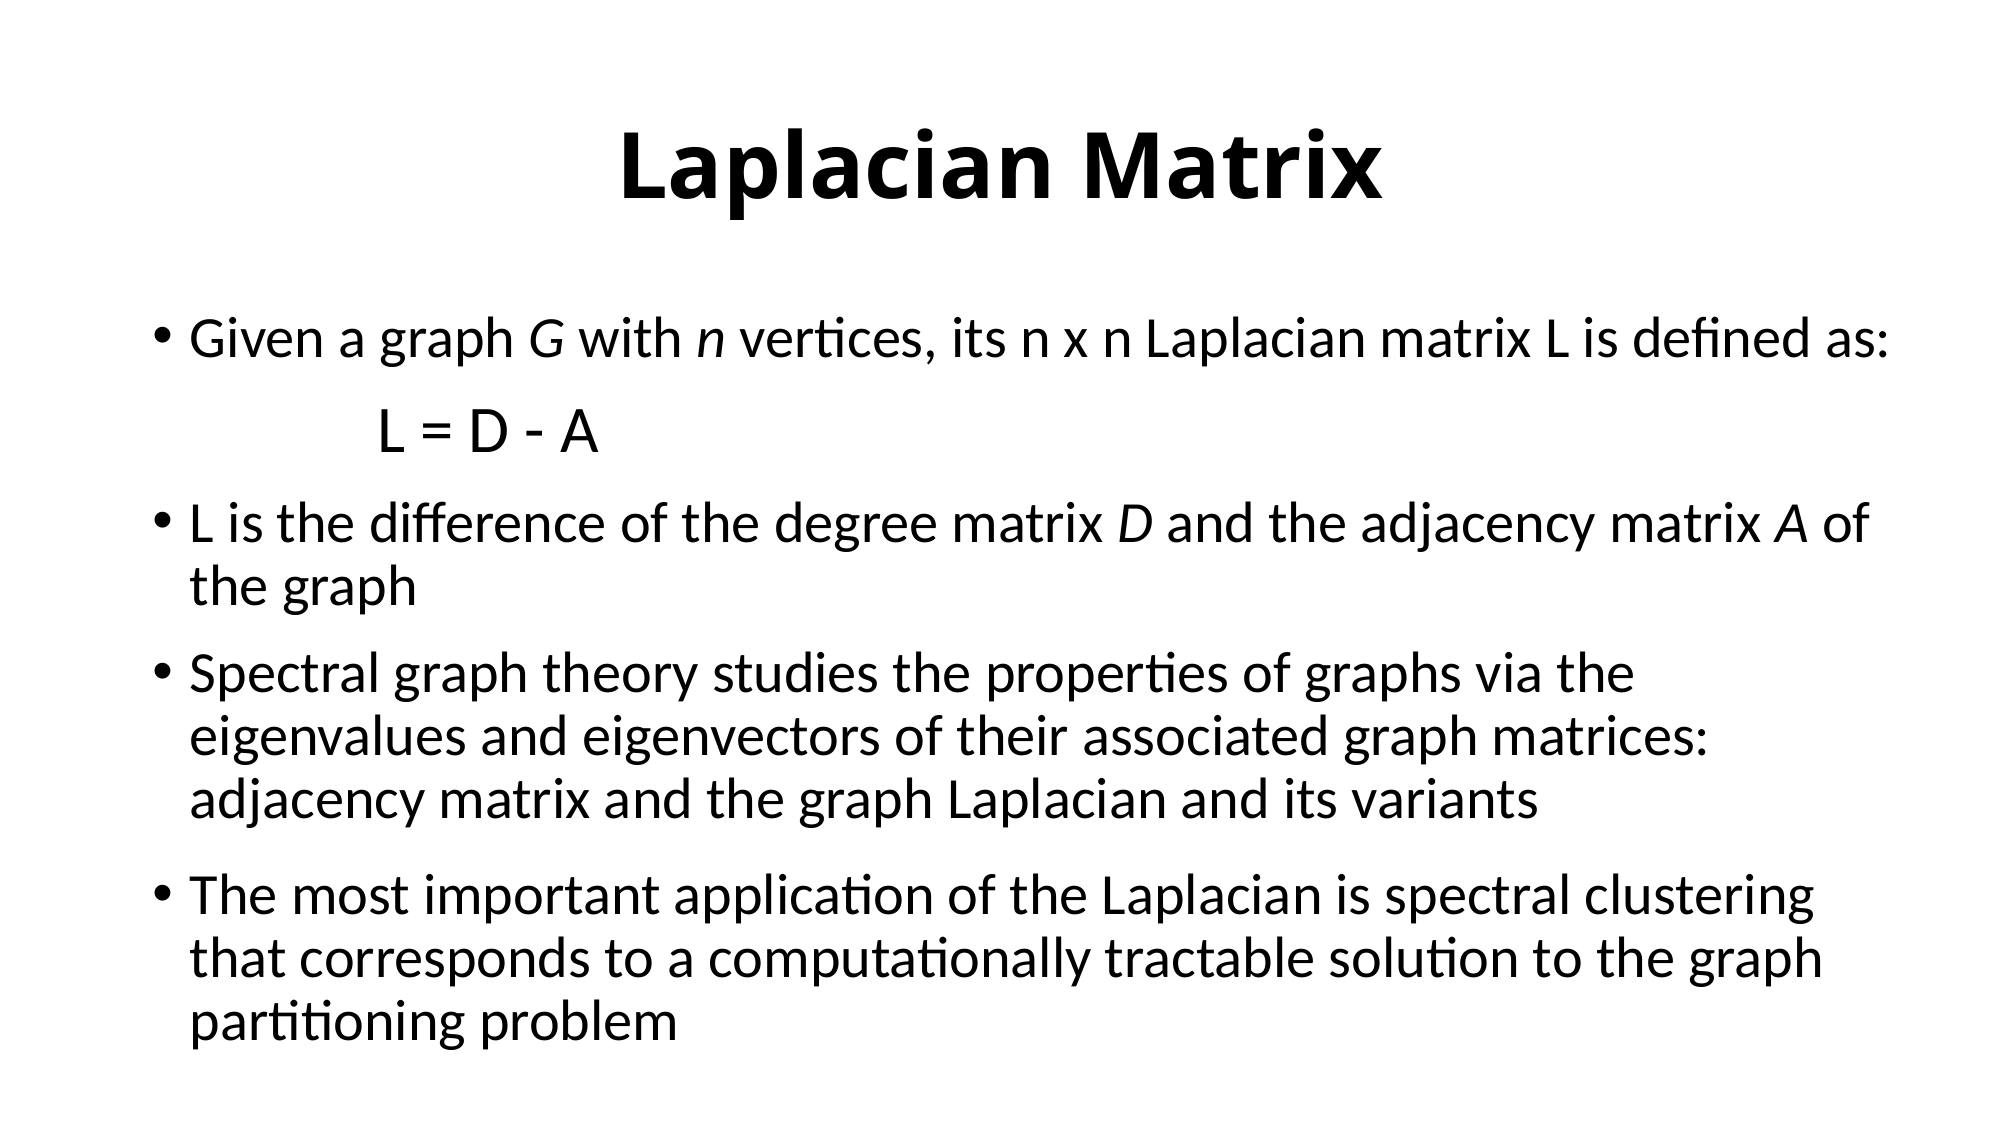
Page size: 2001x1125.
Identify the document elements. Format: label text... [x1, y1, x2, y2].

title Laplacian Matrix [137, 59, 1863, 278]
list Given a graph G with n vertices, its n x n Laplacian matrix L is defined as: L = D - A L is the difference of the degree matrix D and the adjacency matrix A of the graph Spectral graph theory studies the properties of graphs via the eigenvalues and eigenvectors of their associated graph matrices: adjacency matrix and the graph Laplacian and its variants The most important application of the Laplacian is spectral clustering that corresponds to a computationally tractable solution to the graph partitioning problem [137, 299, 1935, 1125]
